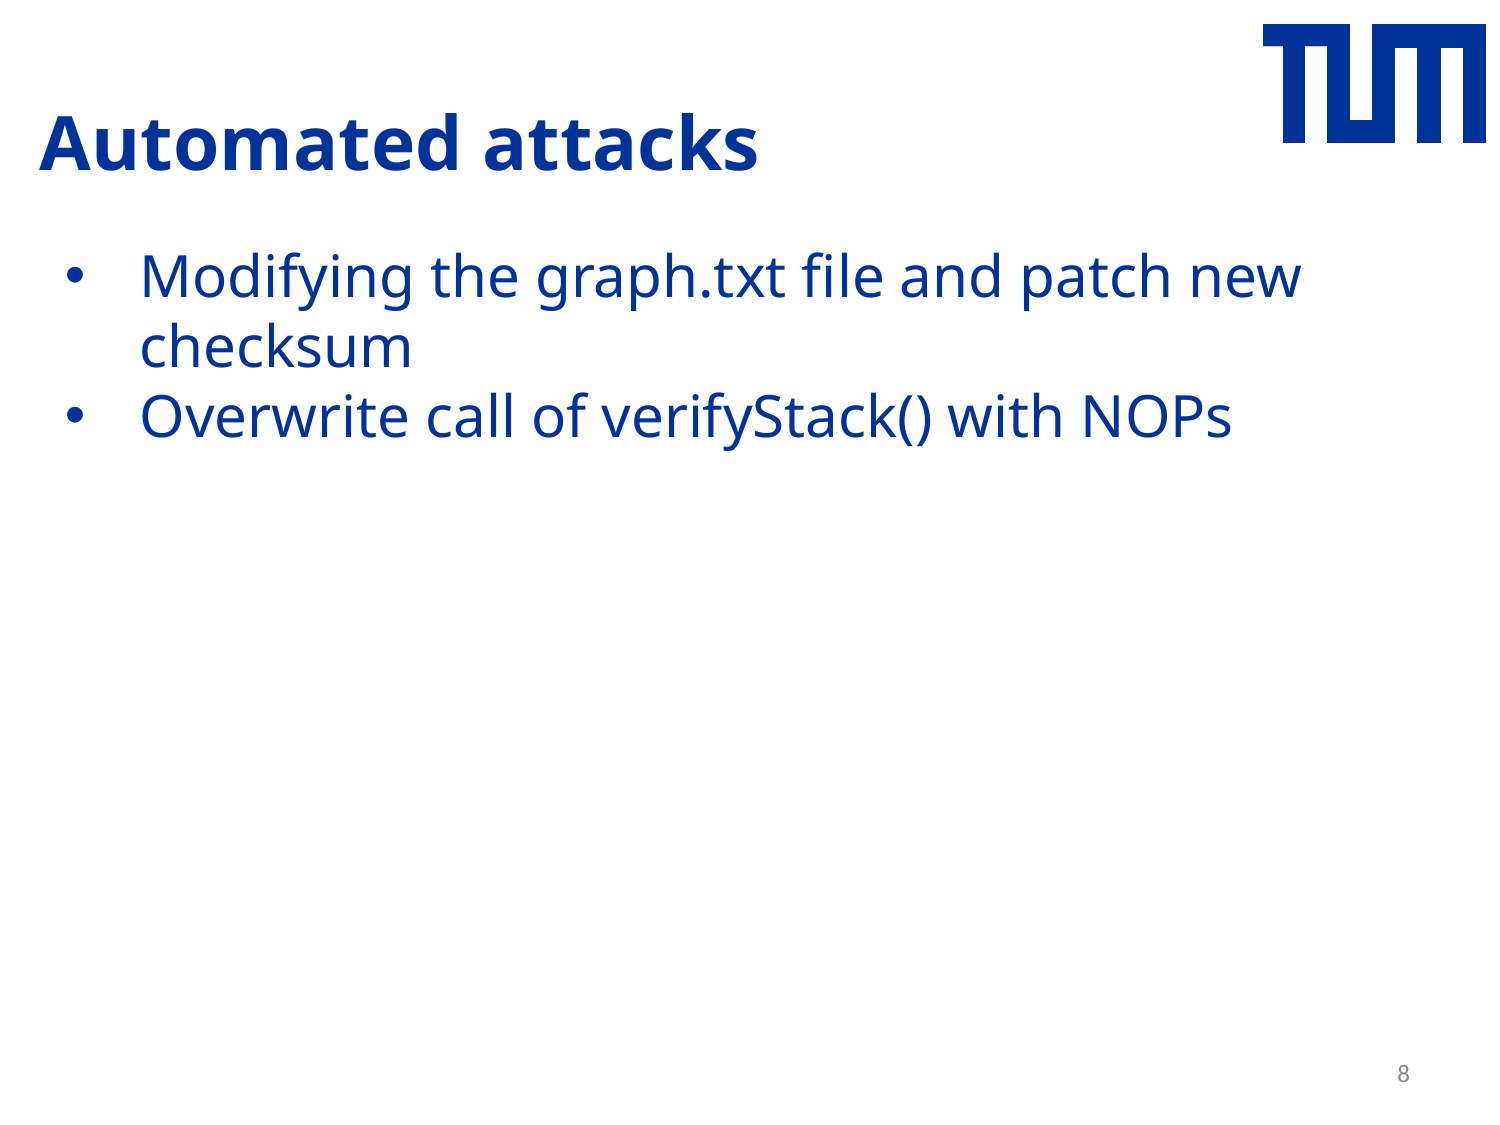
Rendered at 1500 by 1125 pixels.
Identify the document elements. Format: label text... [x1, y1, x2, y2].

text_box Modifying the graph.txt file and patch new checksum Overwrite call of verifyStack() with NOPs [50, 231, 1447, 667]
picture [1262, 24, 1487, 151]
slide_number 8 [1074, 1042, 1425, 1103]
subtitle Automated attacks [24, 87, 1263, 188]
